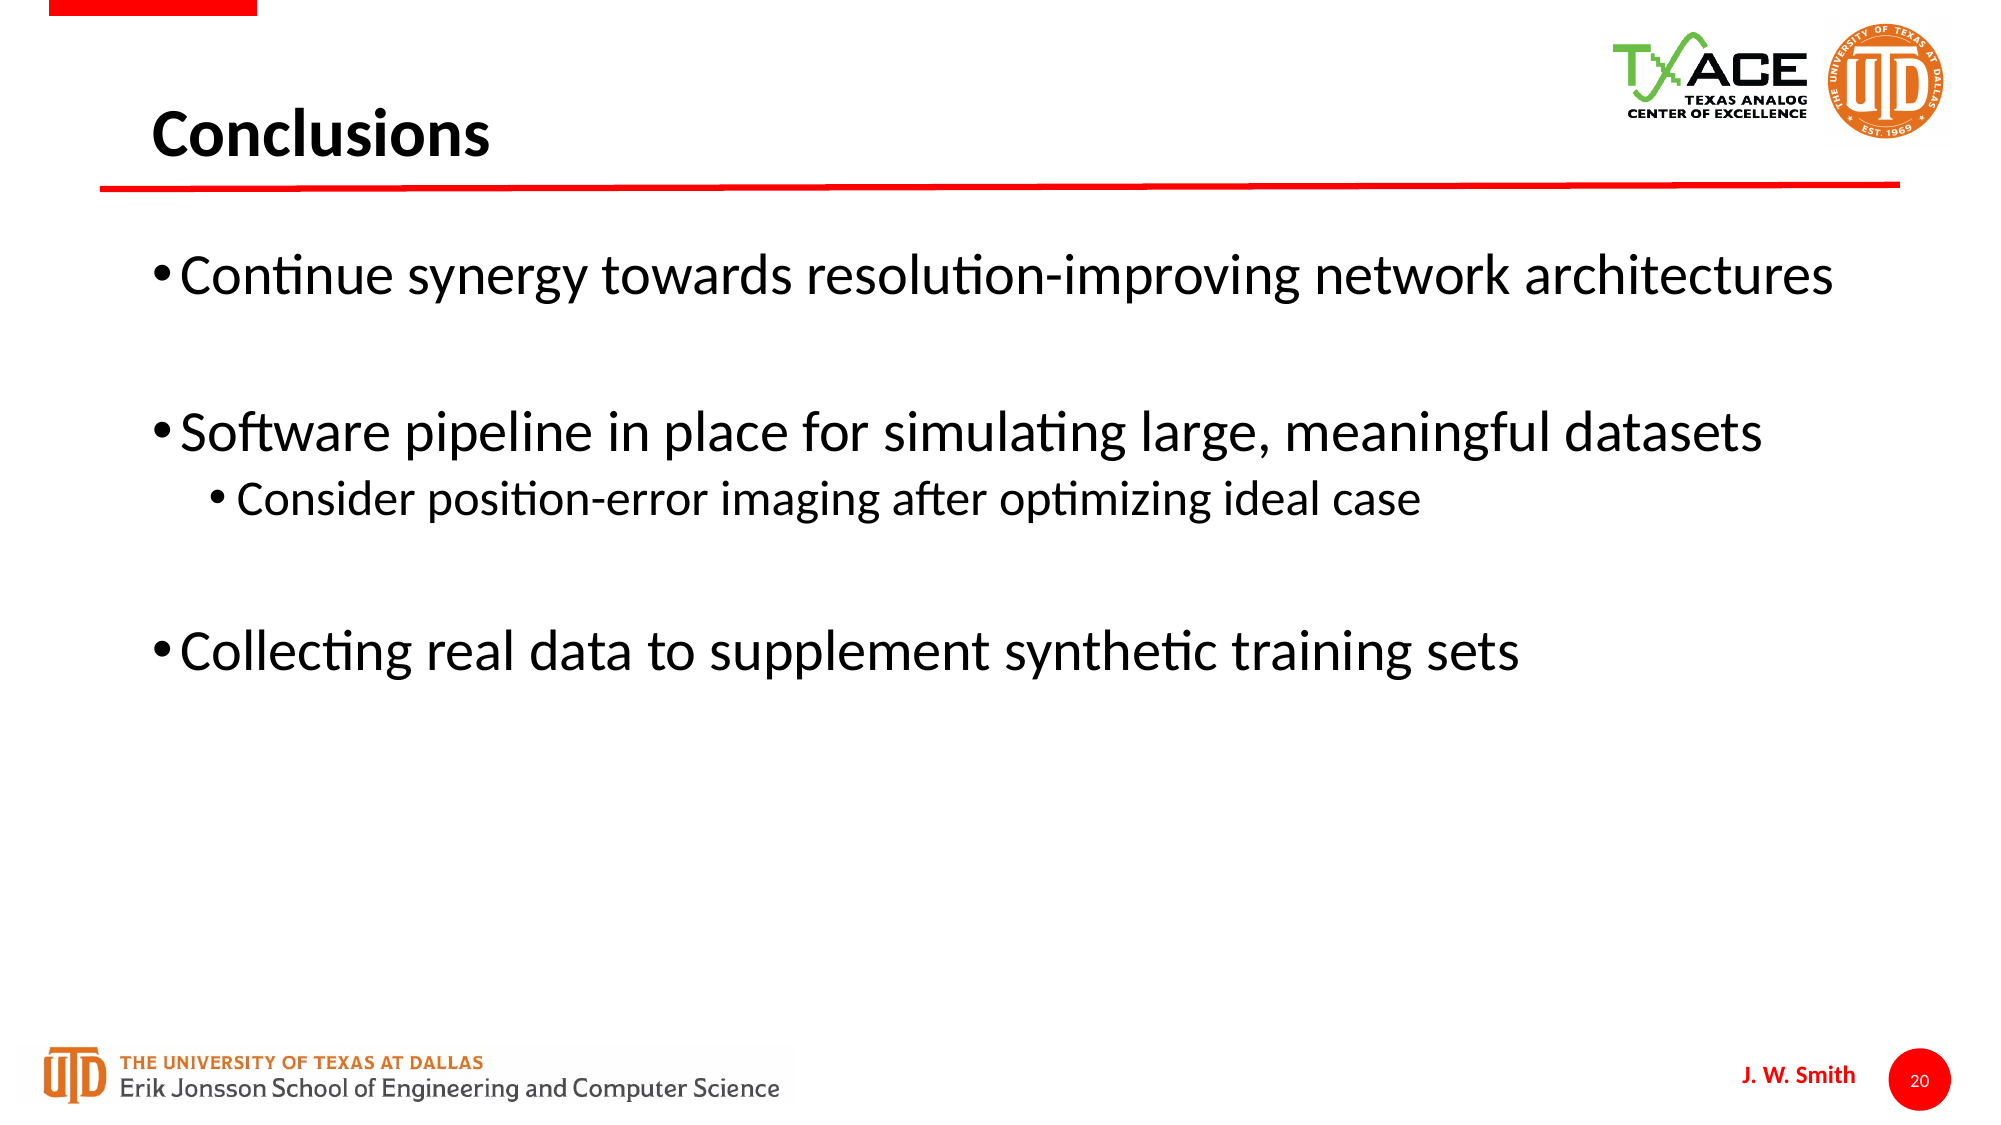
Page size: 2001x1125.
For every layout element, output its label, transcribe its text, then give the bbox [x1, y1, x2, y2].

title Conclusions [137, 59, 1863, 209]
picture [1613, 32, 1807, 59]
picture [1819, 15, 1952, 147]
picture [16, 1045, 796, 1105]
list Continue synergy towards resolution-improving network architectures Software pipeline in place for simulating large, meaningful datasets Consider position-error imaging after optimizing ideal case Collecting real data to supplement synthetic training sets [137, 236, 1863, 1014]
